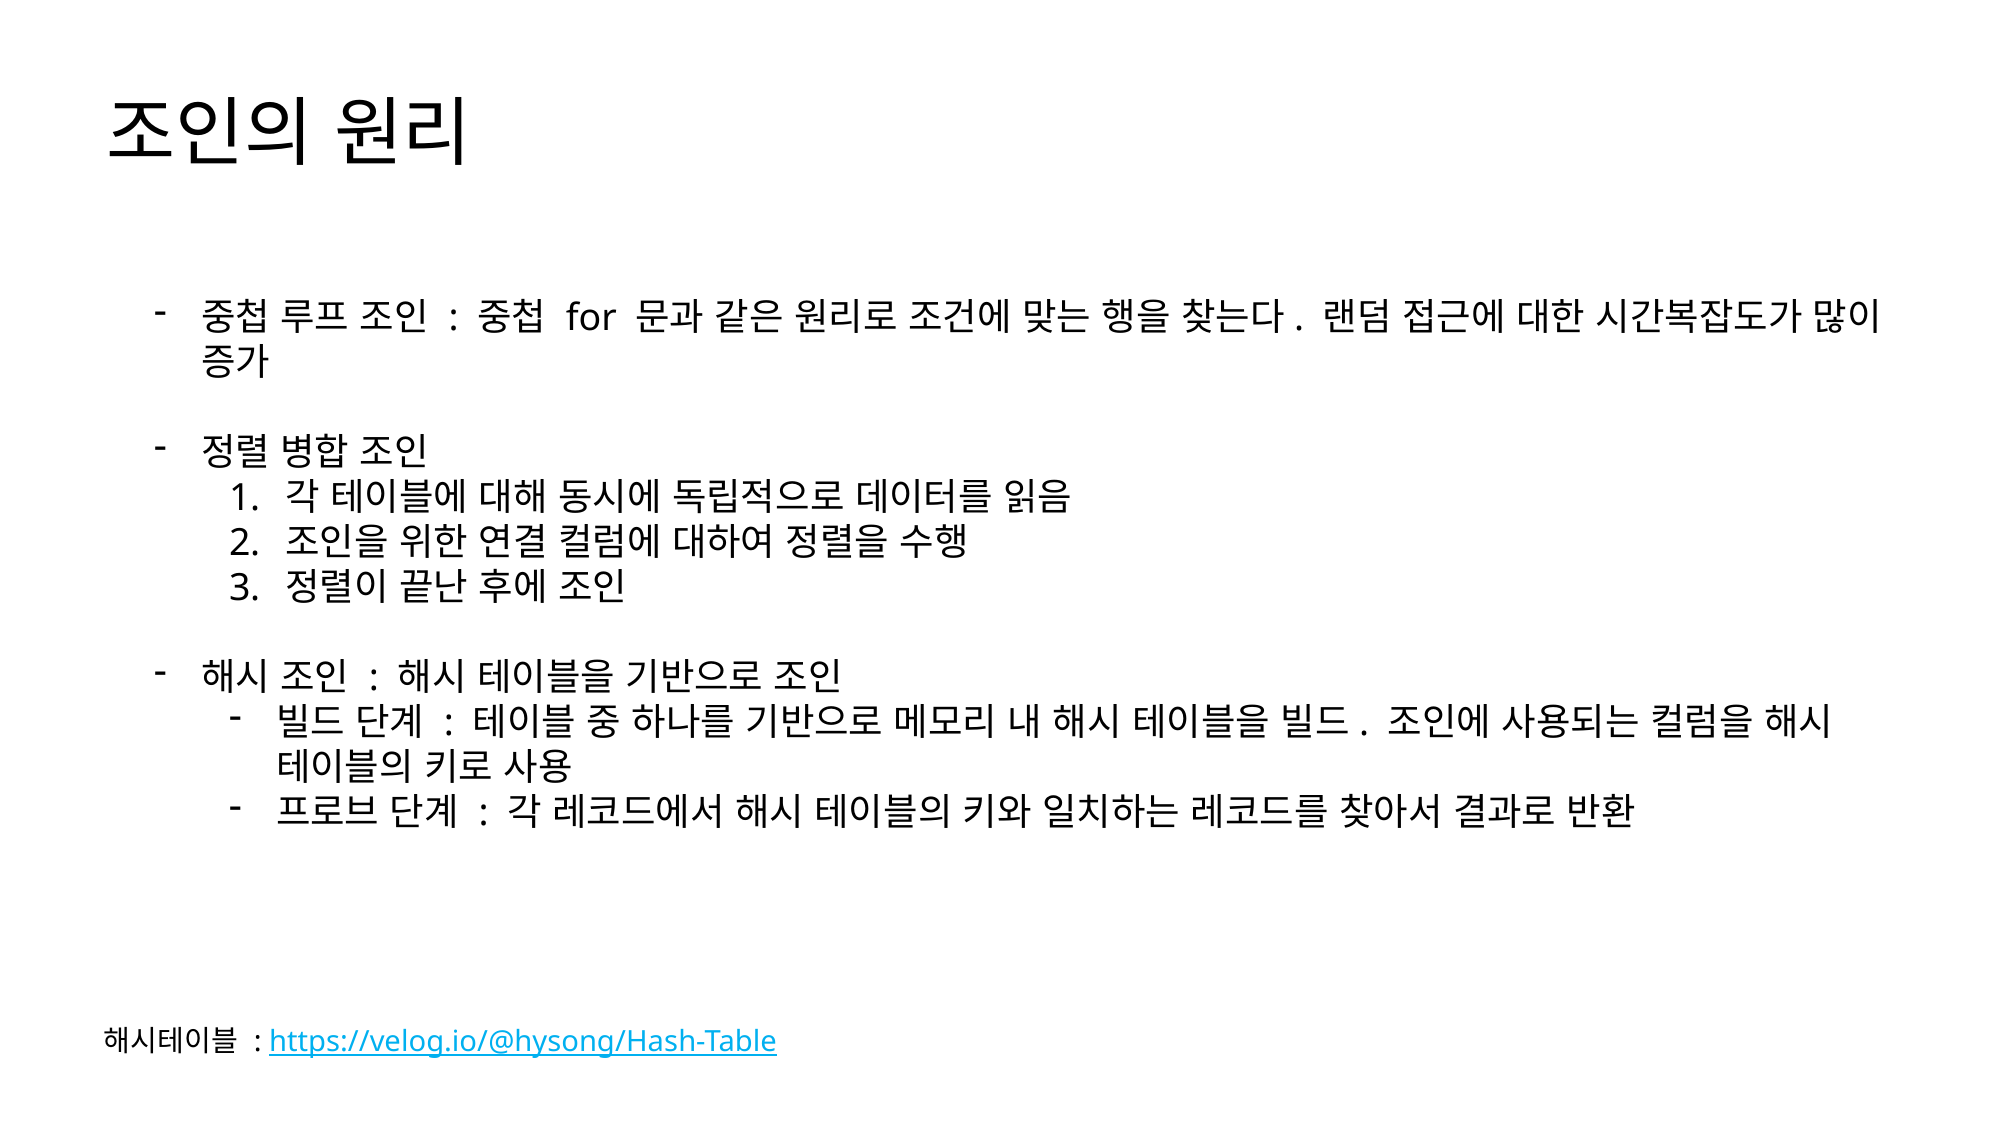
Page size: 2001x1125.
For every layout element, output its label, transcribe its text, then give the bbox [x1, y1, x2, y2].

text_box 중첩 루프 조인 : 중첩 for 문과 같은 원리로 조건에 맞는 행을 찾는다. 랜덤 접근에 대한 시간복잡도가 많이 증가 정렬 병합 조인 각 테이블에 대해 동시에 독립적으로 데이터를 읽음 조인을 위한 연결 컬럼에 대하여 정렬을 수행 정렬이 끝난 후에 조인 해시 조인 : 해시 테이블을 기반으로 조인 빌드 단계 : 테이블 중 하나를 기반으로 메모리 내 해시 테이블을 빌드. 조인에 사용되는 컬럼을 해시 테이블의 키로 사용 프로브 단계 : 각 레코드에서 해시 테이블의 키와 일치하는 레코드를 찾아서 결과로 반환 [139, 285, 1920, 841]
text_box 해시테이블 : https://velog.io/@hysong/Hash-Table [88, 1015, 793, 1070]
text_box 조인의 원리 [91, 76, 488, 182]
